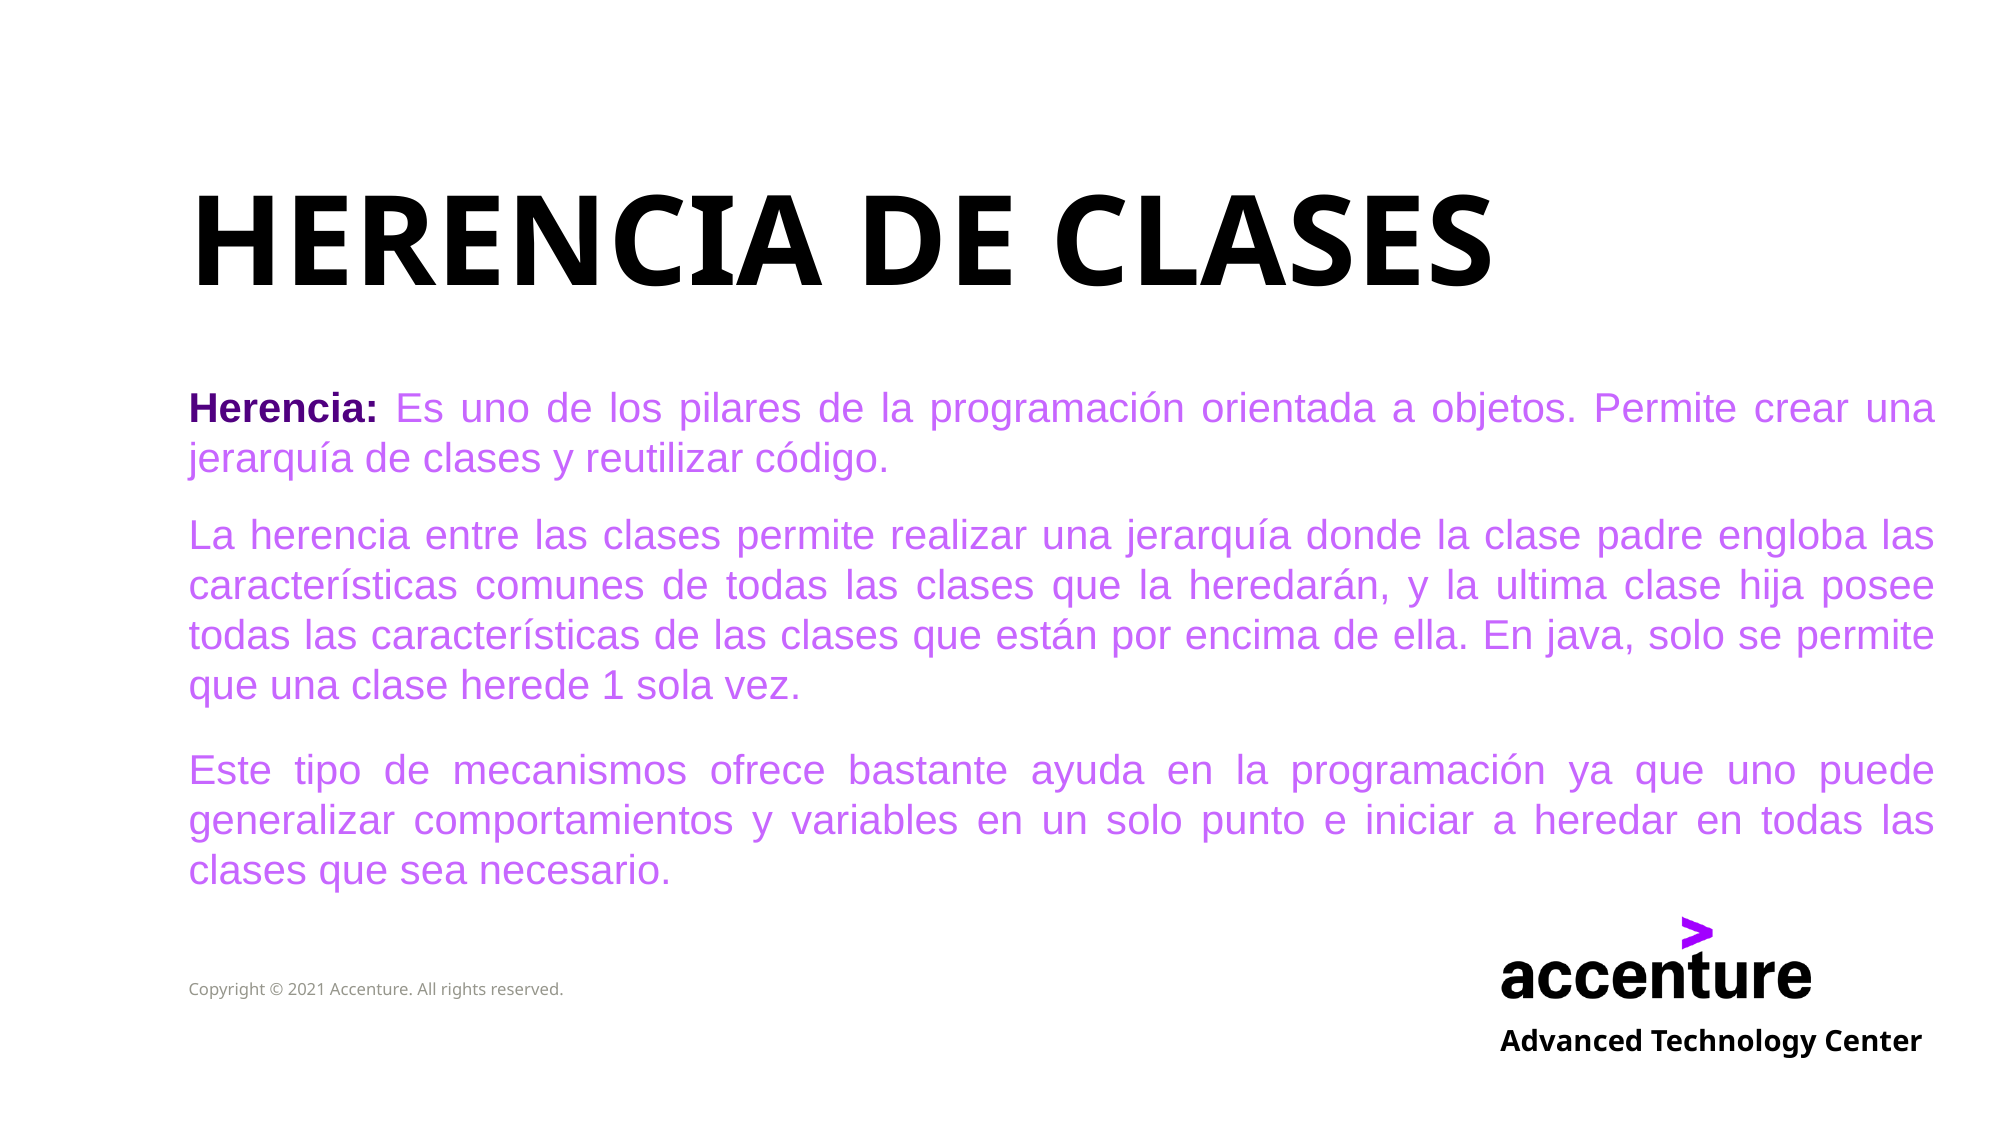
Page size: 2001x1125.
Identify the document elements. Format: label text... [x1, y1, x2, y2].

text_box Este tipo de mecanismos ofrece bastante ayuda en la programación ya que uno puede generalizar comportamientos y variables en un solo punto e iniciar a heredar en todas las clases que sea necesario. [188, 709, 1937, 923]
text_box Herencia: Es uno de los pilares de la programación orientada a objetos. Permite crear una jerarquía de clases y reutilizar código. [188, 361, 1937, 497]
text_box La herencia entre las clases permite realizar una jerarquía donde la clase padre engloba las características comunes de todas las clases que la heredarán, y la ultima clase hija posee todas las características de las clases que están por encima de ella. En java, solo se permite que una clase herede 1 sola vez. [188, 499, 1937, 709]
title HERENCIA DE CLASES [188, 30, 1501, 313]
picture [1501, 923, 1811, 999]
